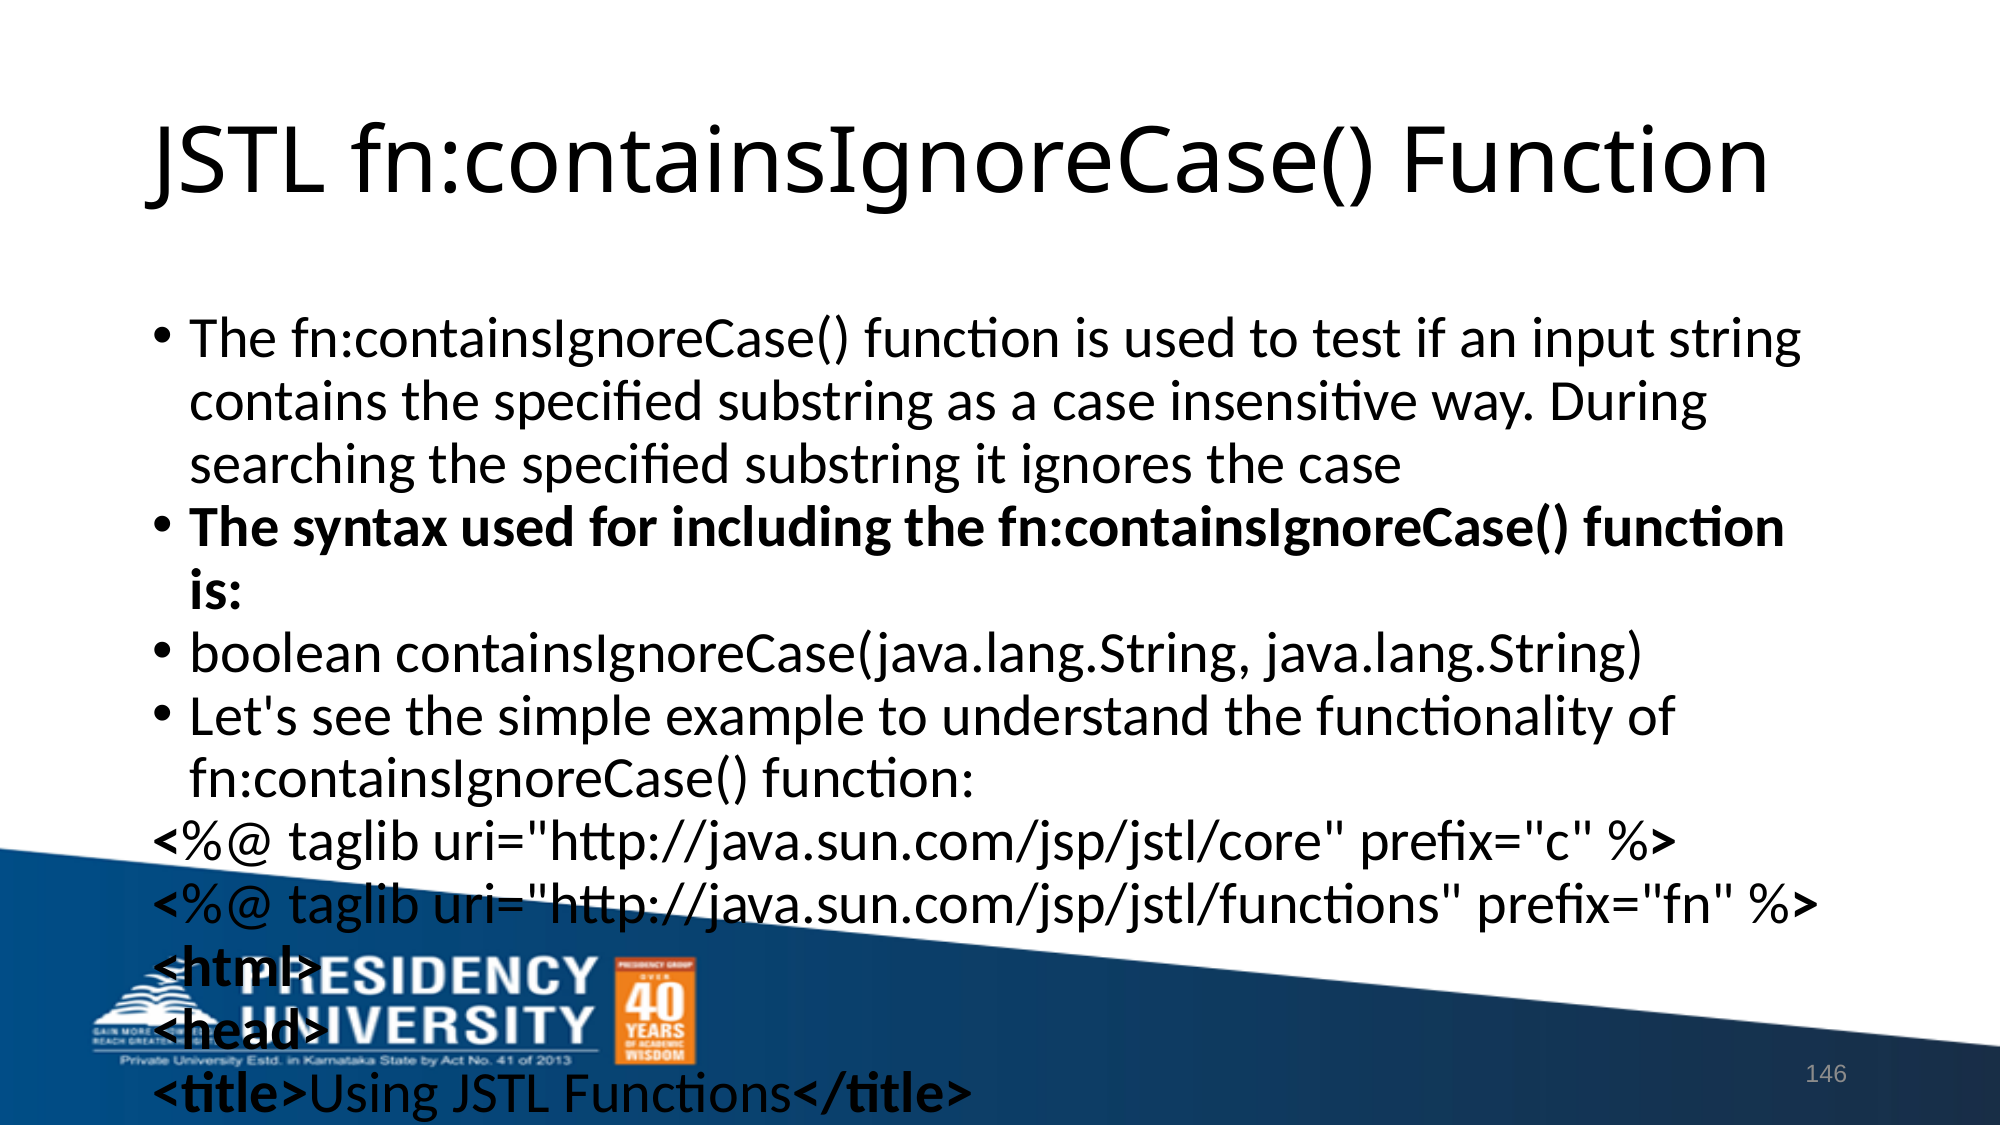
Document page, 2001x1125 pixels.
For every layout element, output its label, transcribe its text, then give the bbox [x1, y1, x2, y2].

slide_number 146 [1412, 1042, 1863, 1103]
title JSTL fn:containsIgnoreCase() Function [137, 59, 1863, 278]
picture [0, 845, 2000, 1125]
list The fn:containsIgnoreCase() function is used to test if an input string contains the specified substring as a case insensitive way. During searching the specified substring it ignores the case The syntax used for including the fn:containsIgnoreCase() function is: boolean containsIgnoreCase(java.lang.String, java.lang.String) Let's see the simple example to understand the functionality of fn:containsIgnoreCase() function: <%@ taglib uri="http://java.sun.com/jsp/jstl/core" prefix="c" %> <%@ taglib uri="http://java.sun.com/jsp/jstl/functions" prefix="fn" %> <html> <head> <title>Using JSTL Functions</title> </head> <body> <c:set var="String" value="Welcome to javatpoint"/> <c:if test="${fn:containsIgnoreCase(String, 'javatpoint')}"> <p>Found javatpoint string<p> </c:if> <c:if test="${fn:containsIgnoreCase(String, 'JAVATPOINT')}"> <p>Found JAVATPOINT string<p> </c:if> </body> </html> [137, 299, 1863, 1014]
